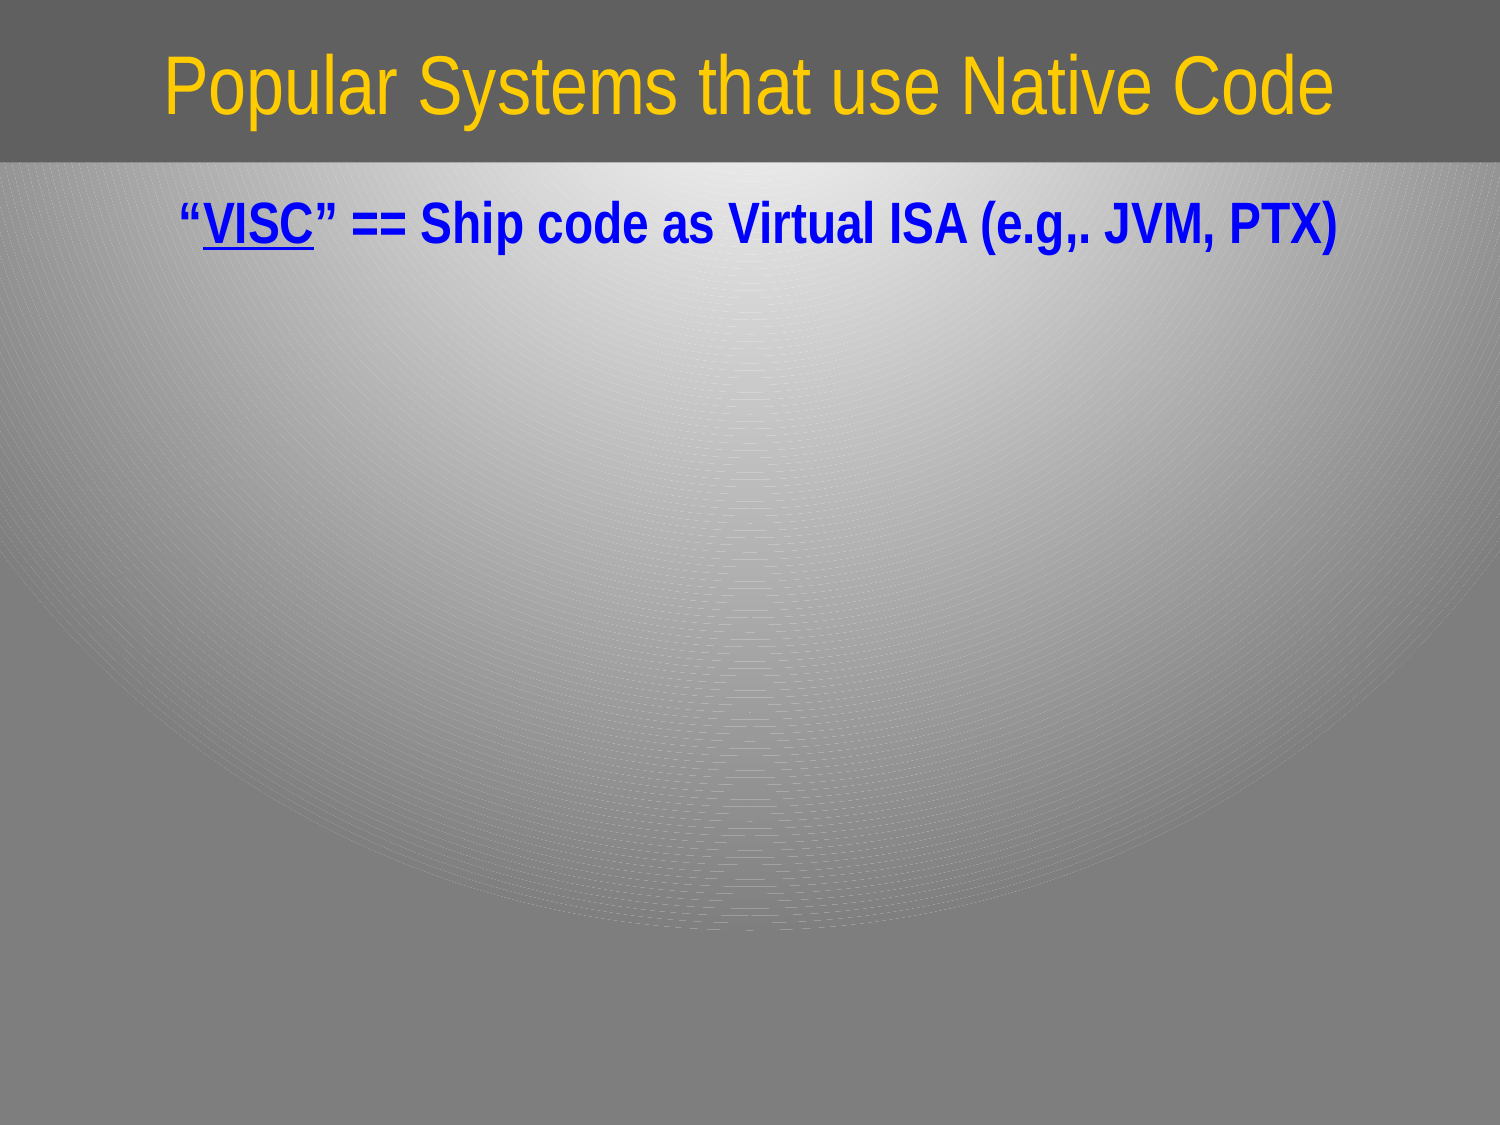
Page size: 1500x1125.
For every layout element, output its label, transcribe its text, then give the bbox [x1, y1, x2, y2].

title Popular Systems that use Native Code [0, 0, 1500, 163]
text_box “VISC” == Ship code as Virtual ISA (e.g,. JVM, PTX) [164, 178, 1354, 263]
